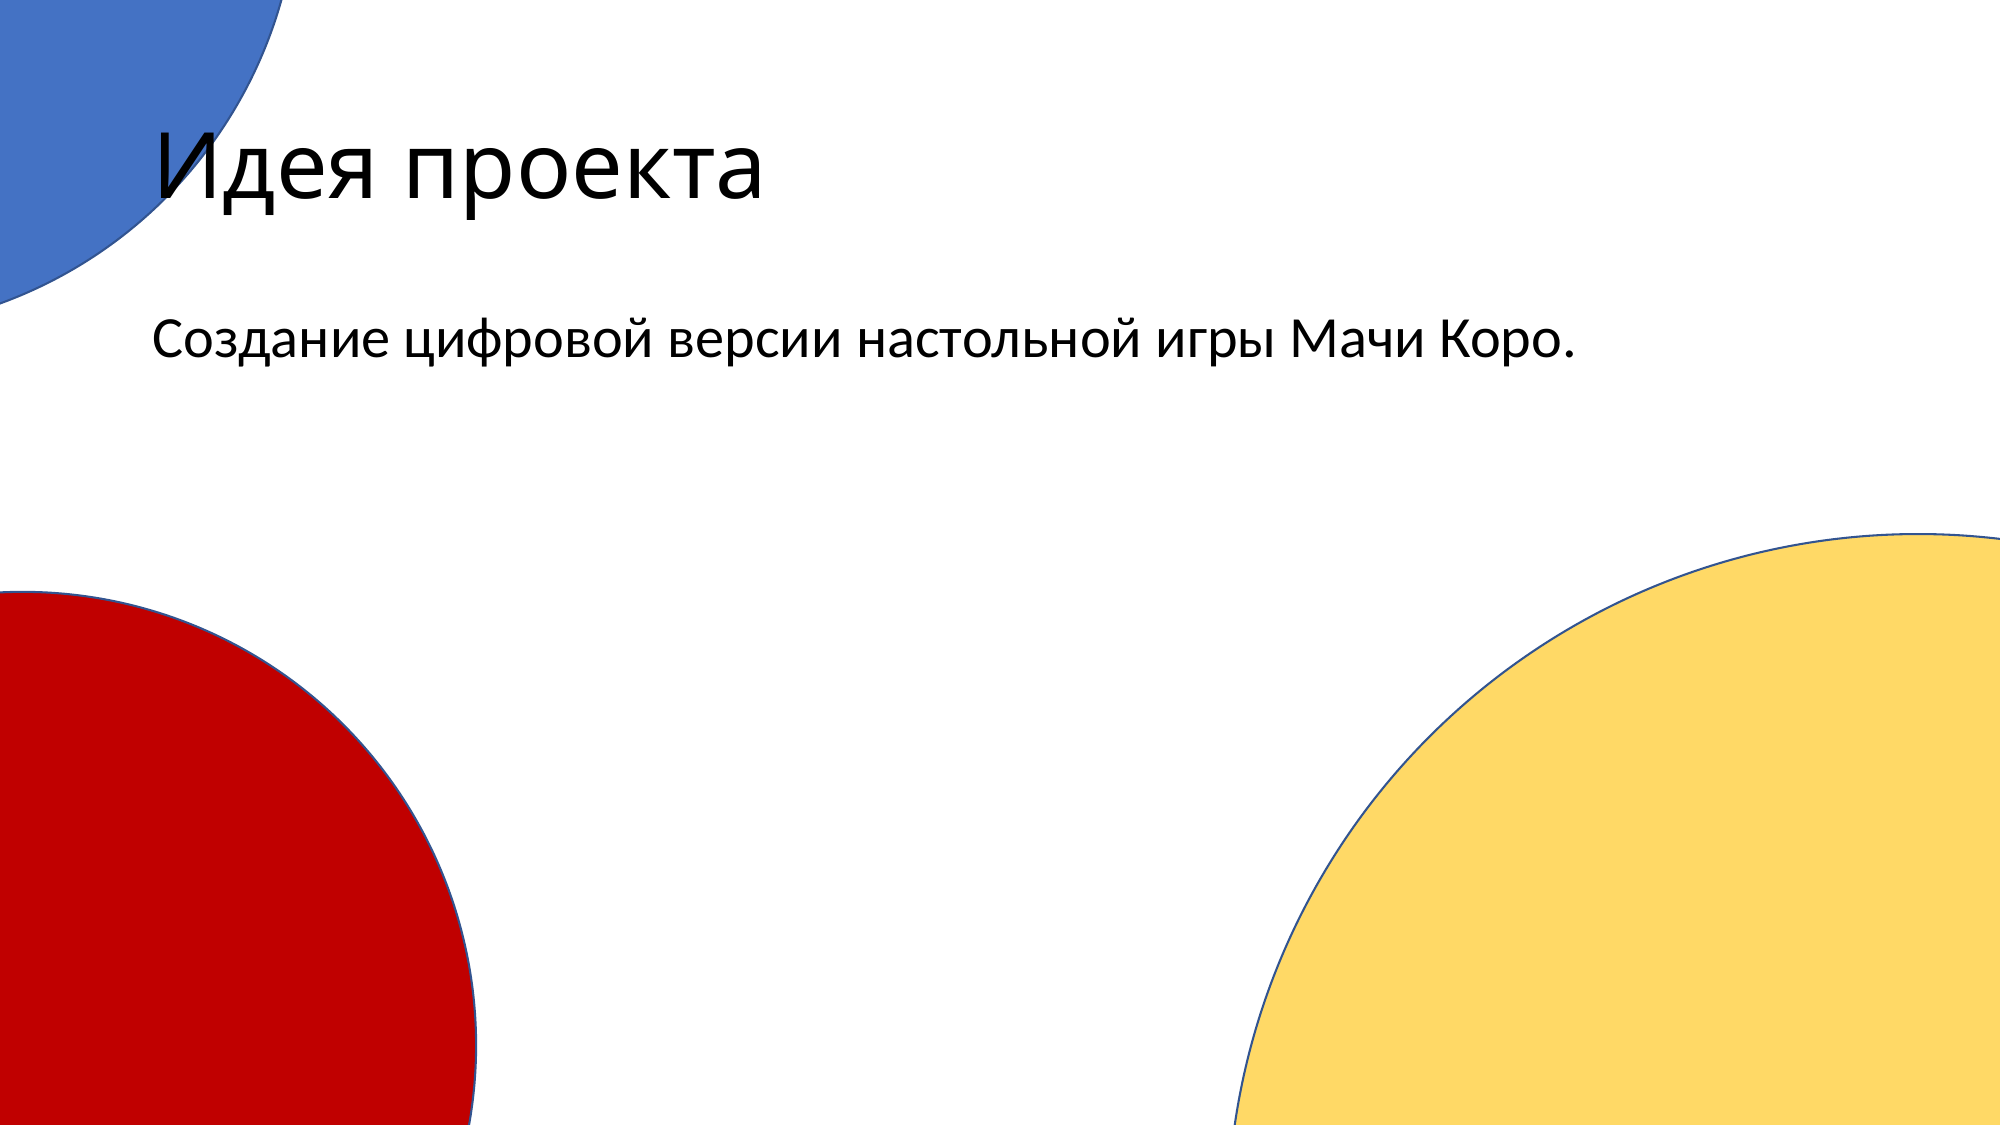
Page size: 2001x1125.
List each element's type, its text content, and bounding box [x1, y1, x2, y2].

text_box [0, 590, 478, 1125]
text_box [1233, 533, 2000, 1125]
title Идея проекта [137, 59, 1863, 278]
text_box [0, 0, 283, 305]
list Создание цифровой версии настольной игры Мачи Коро. [137, 299, 1863, 1014]
